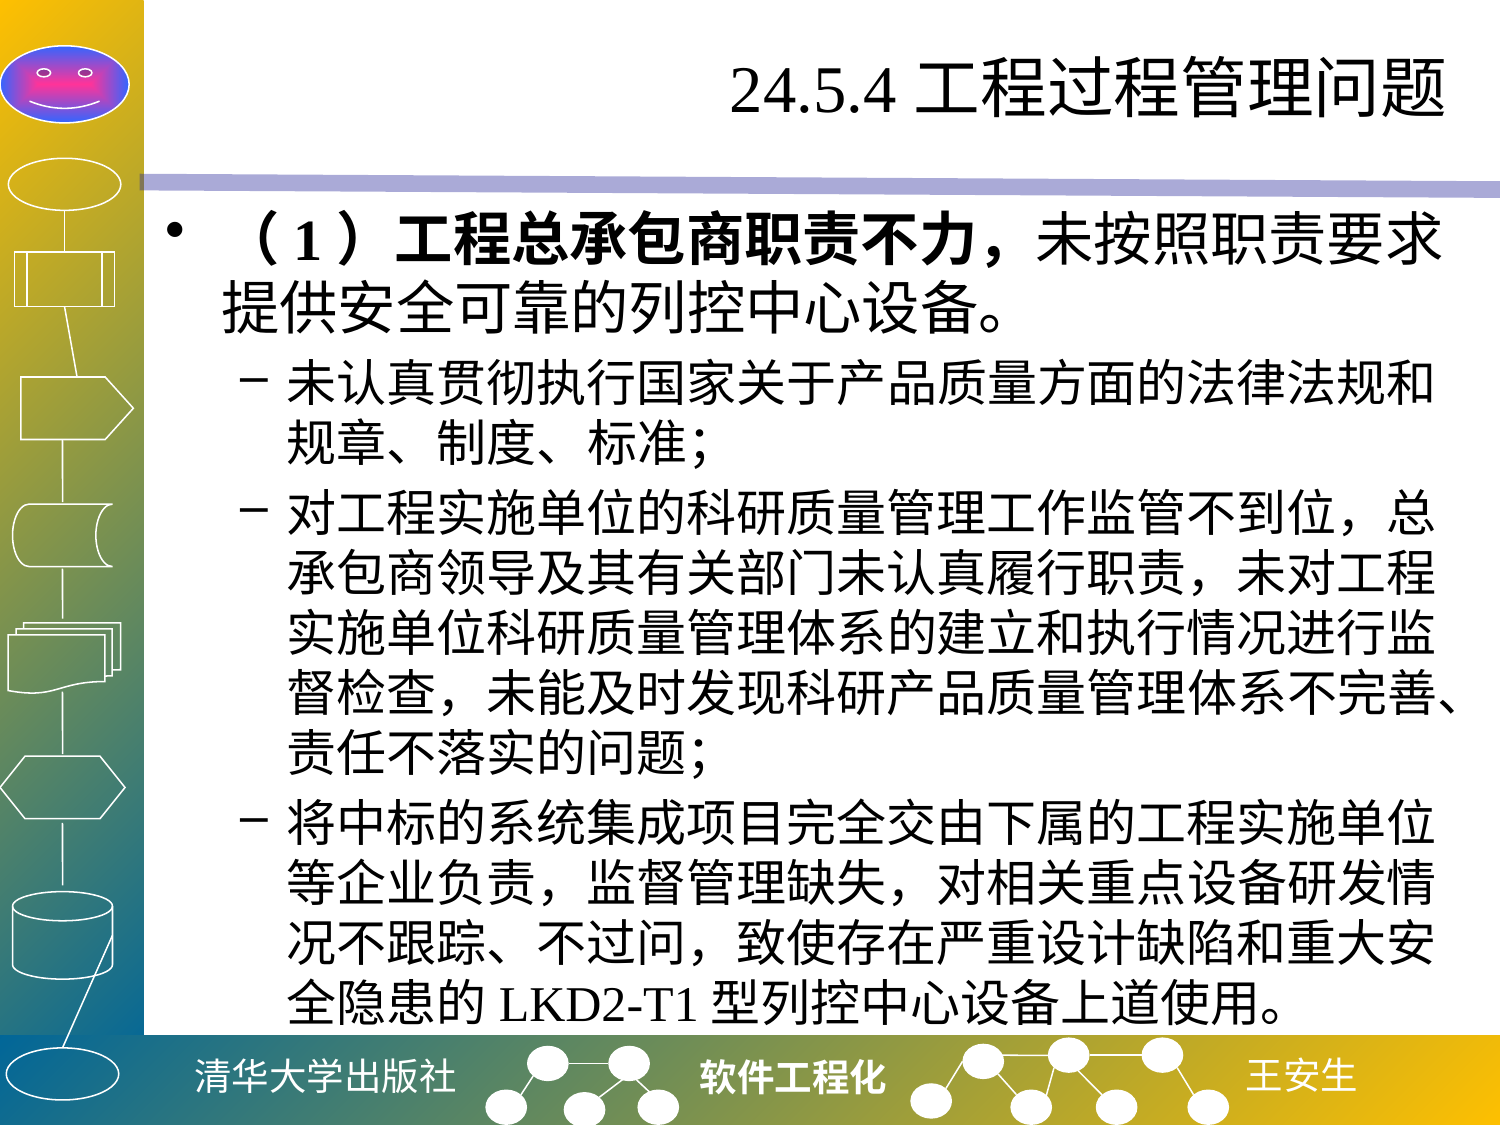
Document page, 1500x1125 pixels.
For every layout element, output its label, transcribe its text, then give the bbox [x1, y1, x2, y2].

title 24.5.4工程过程管理问题 [187, 24, 1463, 147]
list （1）工程总承包商职责不力，未按照职责要求提供安全可靠的列控中心设备。 未认真贯彻执行国家关于产品质量方面的法律法规和规章、制度、标准； 对工程实施单位的科研质量管理工作监管不到位，总承包商领导及其有关部门未认真履行职责，未对工程实施单位科研质量管理体系的建立和执行情况进行监督检查，未能及时发现科研产品质量管理体系不完善、责任不落实的问题； 将中标的系统集成项目完全交由下属的工程实施单位等企业负责，监督管理缺失，对相关重点设备研发情况不跟踪、不过问，致使存在严重设计缺陷和重大安全隐患的LKD2-T1型列控中心设备上道使用。 [149, 193, 1463, 999]
